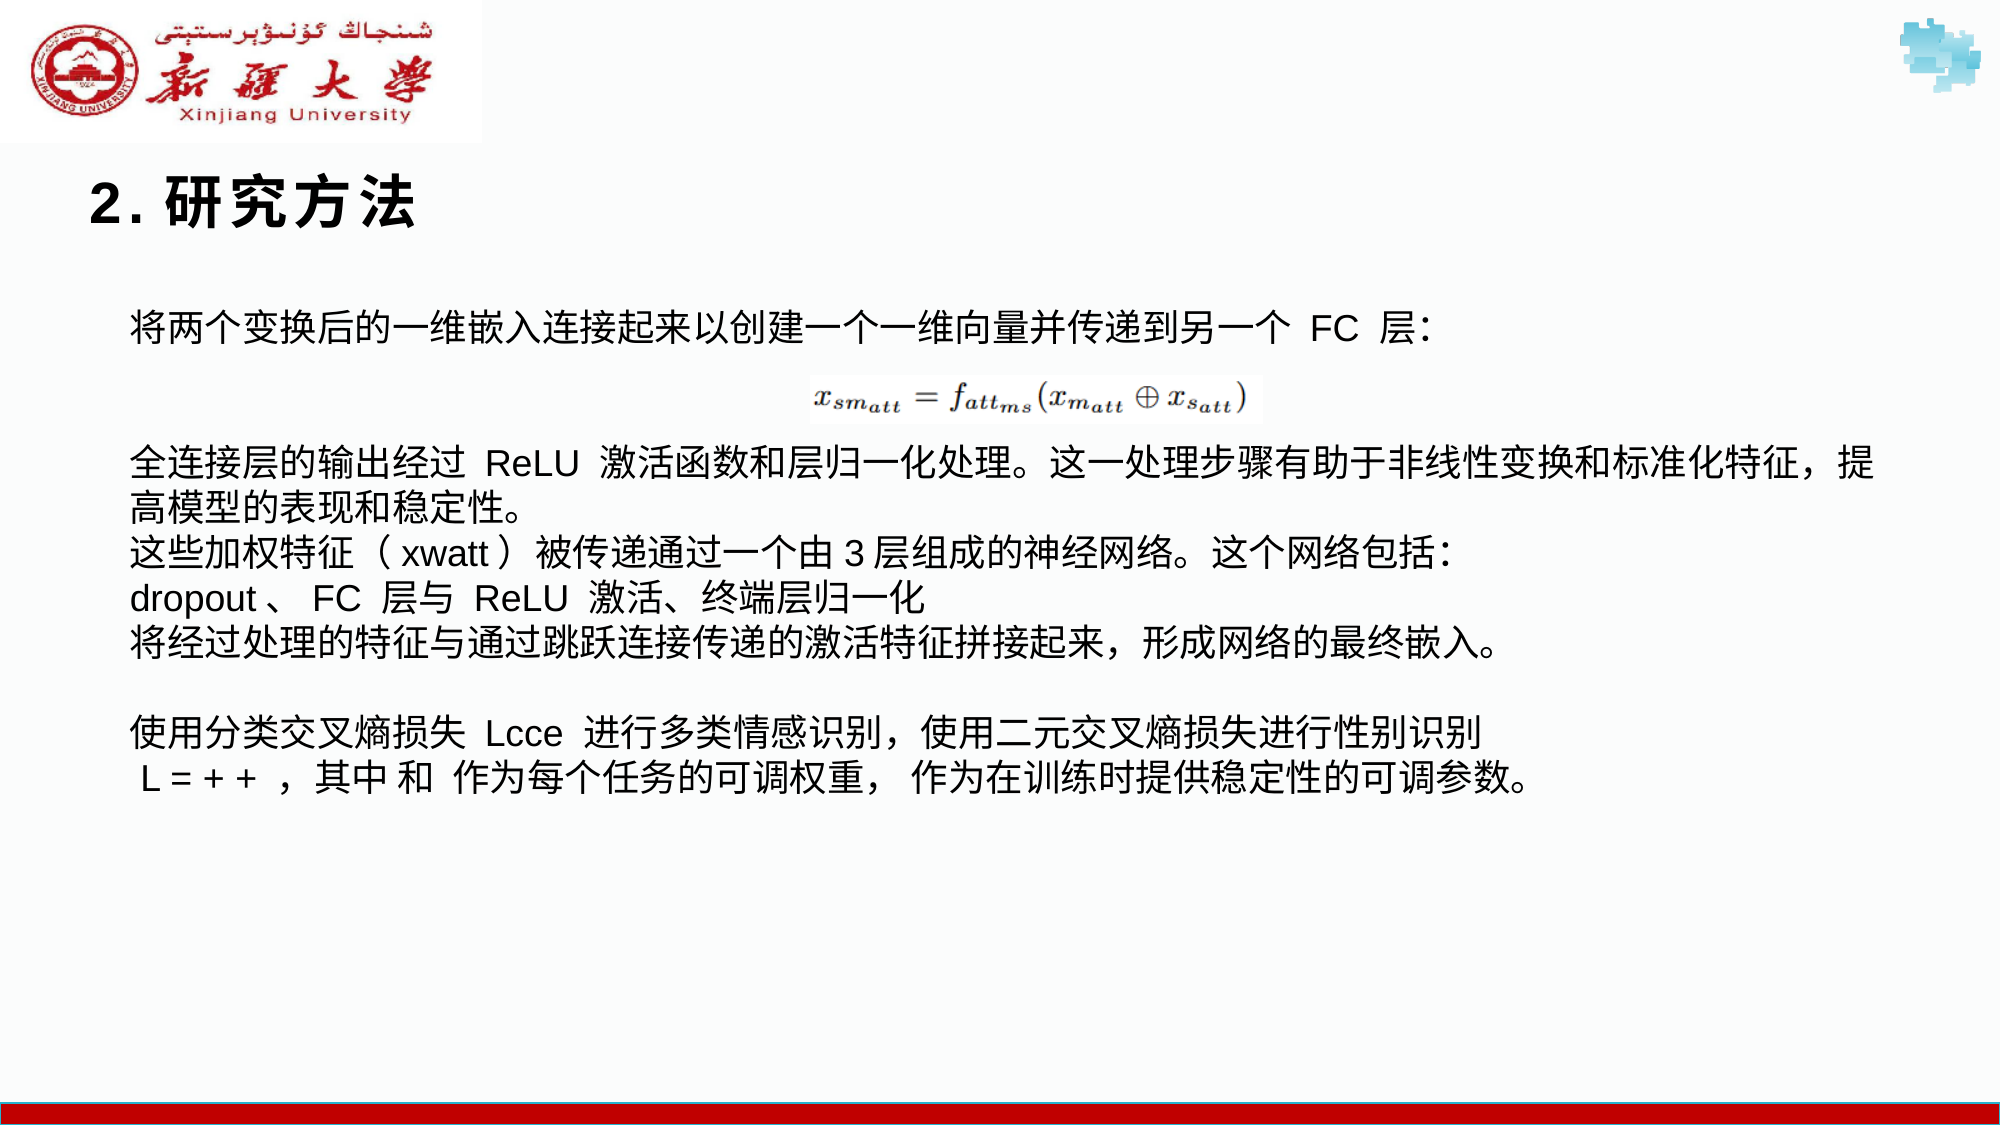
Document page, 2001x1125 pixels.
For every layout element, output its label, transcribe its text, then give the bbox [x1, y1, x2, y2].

text_box 2.研究方法 [74, 142, 1875, 259]
picture [0, 0, 482, 143]
picture [1881, 0, 2000, 112]
text_box [0, 1102, 2000, 1125]
picture [810, 375, 1263, 424]
